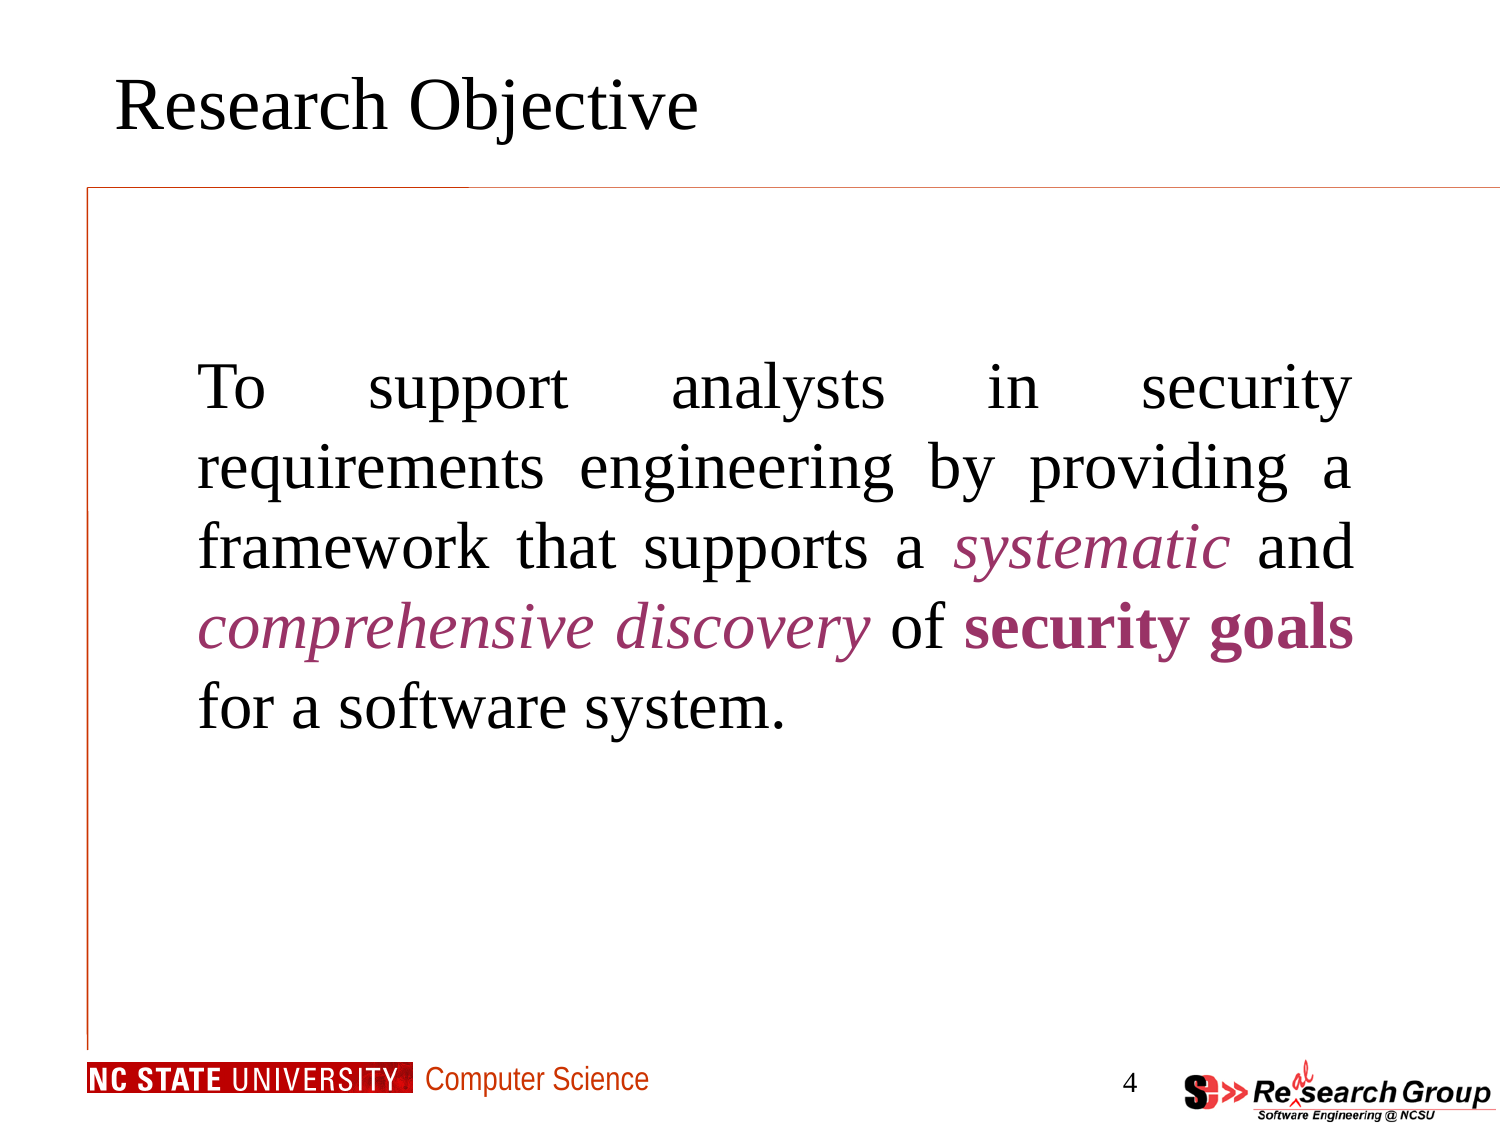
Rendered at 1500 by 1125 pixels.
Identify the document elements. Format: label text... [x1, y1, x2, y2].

title Research Objective [99, 24, 1452, 175]
list To support analysts in security requirements engineering by providing a framework that supports a systematic and comprehensive discovery of security goals for a software system. [182, 209, 1370, 1022]
picture [87, 1062, 413, 1093]
footer 4 [947, 1062, 1313, 1100]
picture [1184, 1059, 1497, 1123]
